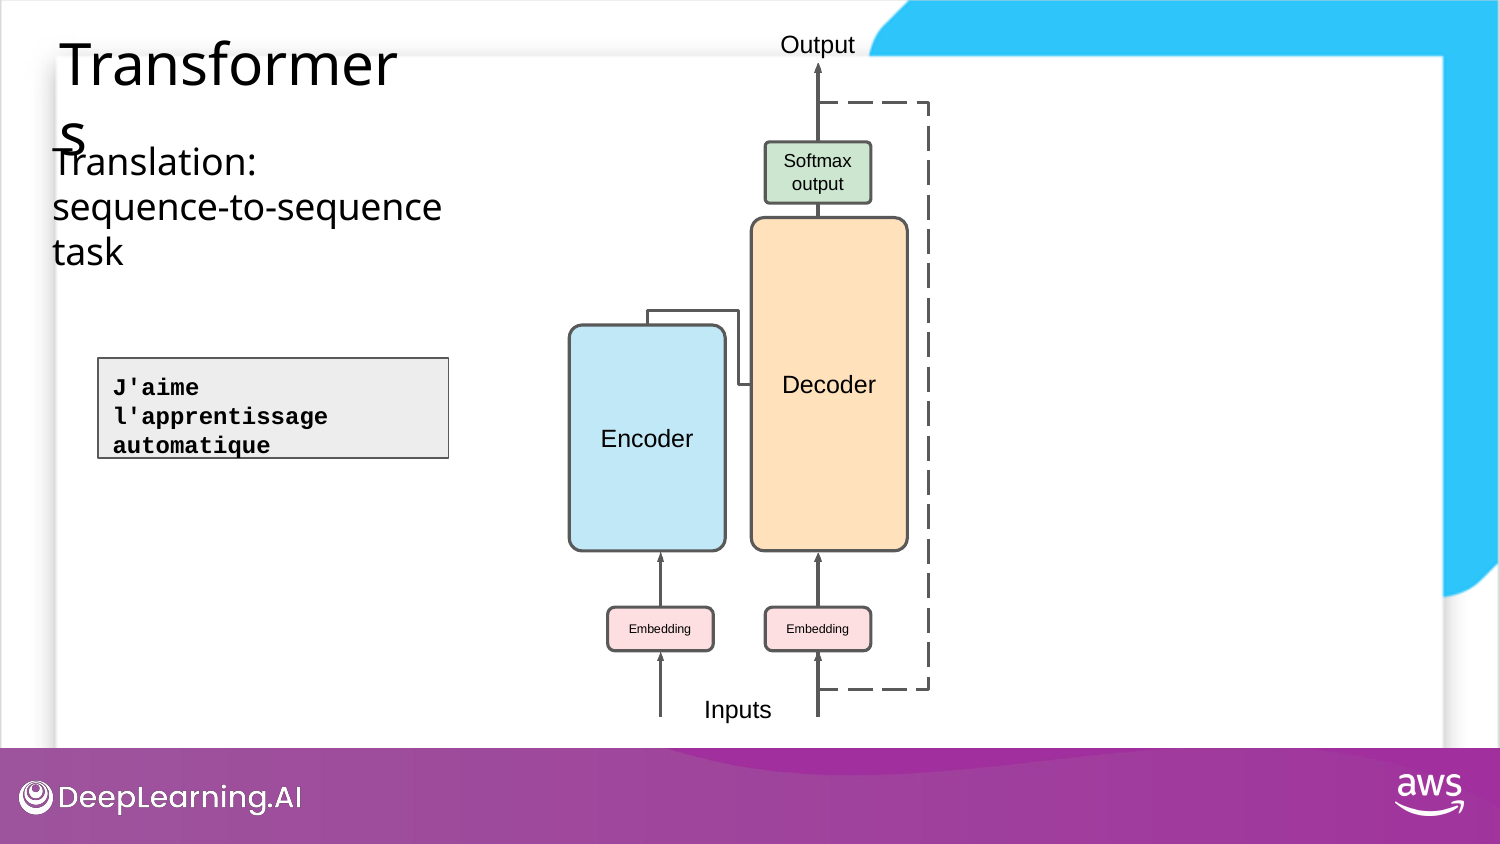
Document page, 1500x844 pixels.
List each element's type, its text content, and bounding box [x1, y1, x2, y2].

text_box Translation: sequence-to-sequence task [50, 136, 501, 273]
text_box J'aime l'apprentissage automatique [97, 357, 449, 458]
text_box Output [779, 27, 857, 59]
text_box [0, 748, 1500, 844]
picture [0, 0, 1500, 748]
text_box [646, 63, 930, 717]
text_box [568, 323, 641, 552]
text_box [606, 606, 641, 652]
title Transformers [58, 26, 404, 136]
